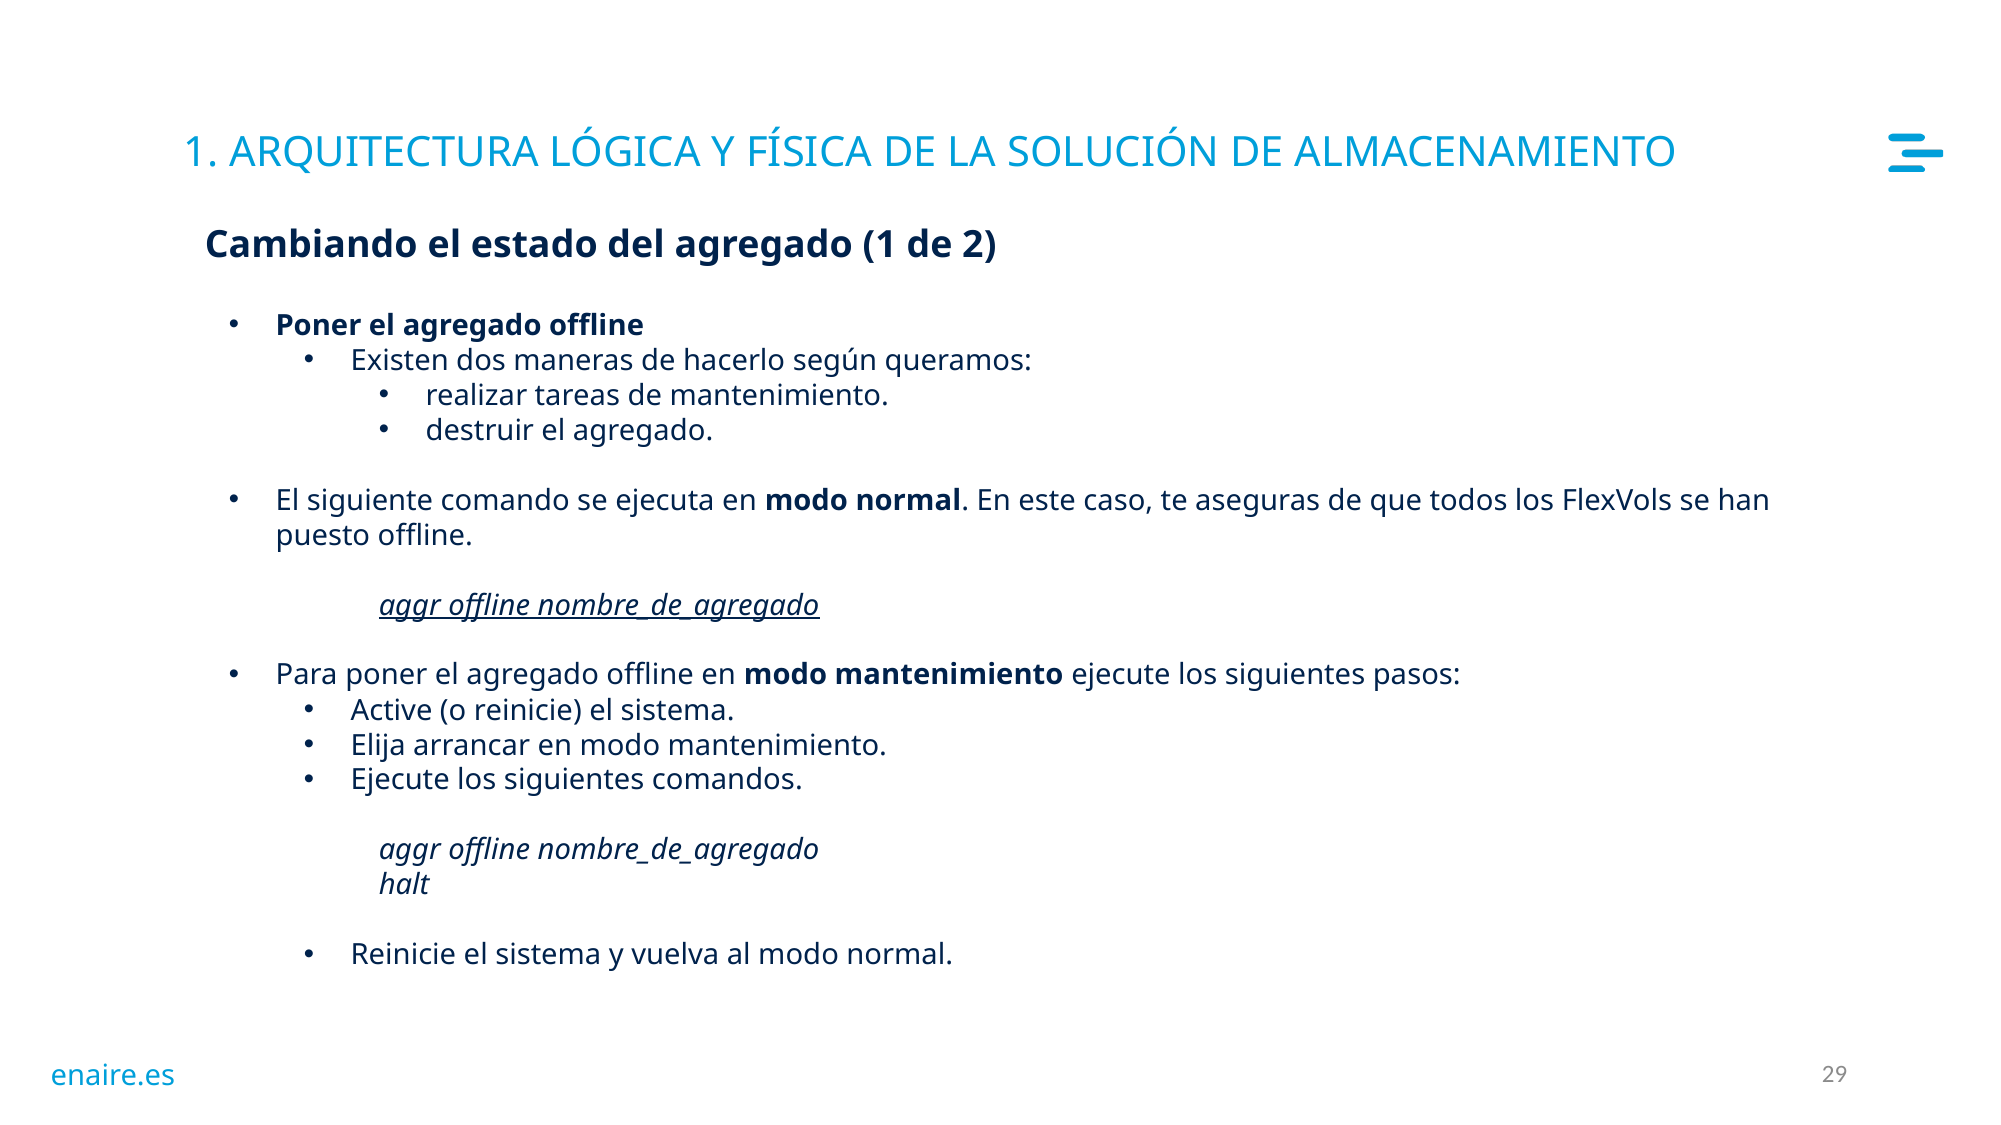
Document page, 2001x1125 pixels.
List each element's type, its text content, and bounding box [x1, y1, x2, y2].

text_box Cambiando el estado del agregado (1 de 2) [189, 213, 1383, 273]
text_box enaire.es [50, 1056, 283, 1092]
text_box 1. ARQUITECTURA LÓGICA Y FÍSICA DE LA SOLUCIÓN DE ALMACENAMIENTO [168, 93, 1976, 213]
slide_number 29 [1412, 1042, 1863, 1103]
picture [1888, 133, 1944, 172]
text_box Poner el agregado offline Existen dos maneras de hacerlo según queramos: realizar tareas de mantenimiento. destruir el agregado. El siguiente comando se ejecuta en modo normal. En este caso, te aseguras de que todos los FlexVols se han puesto offline. aggr offline nombre_de_agregado Para poner el agregado offline en modo mantenimiento ejecute los siguientes pasos: Active (o reinicie) el sistema. Elija arrancar en modo mantenimiento. Ejecute los siguientes comandos. aggr offline nombre_de_agregado halt Reinicie el sistema y vuelva al modo normal. [214, 298, 1800, 1013]
